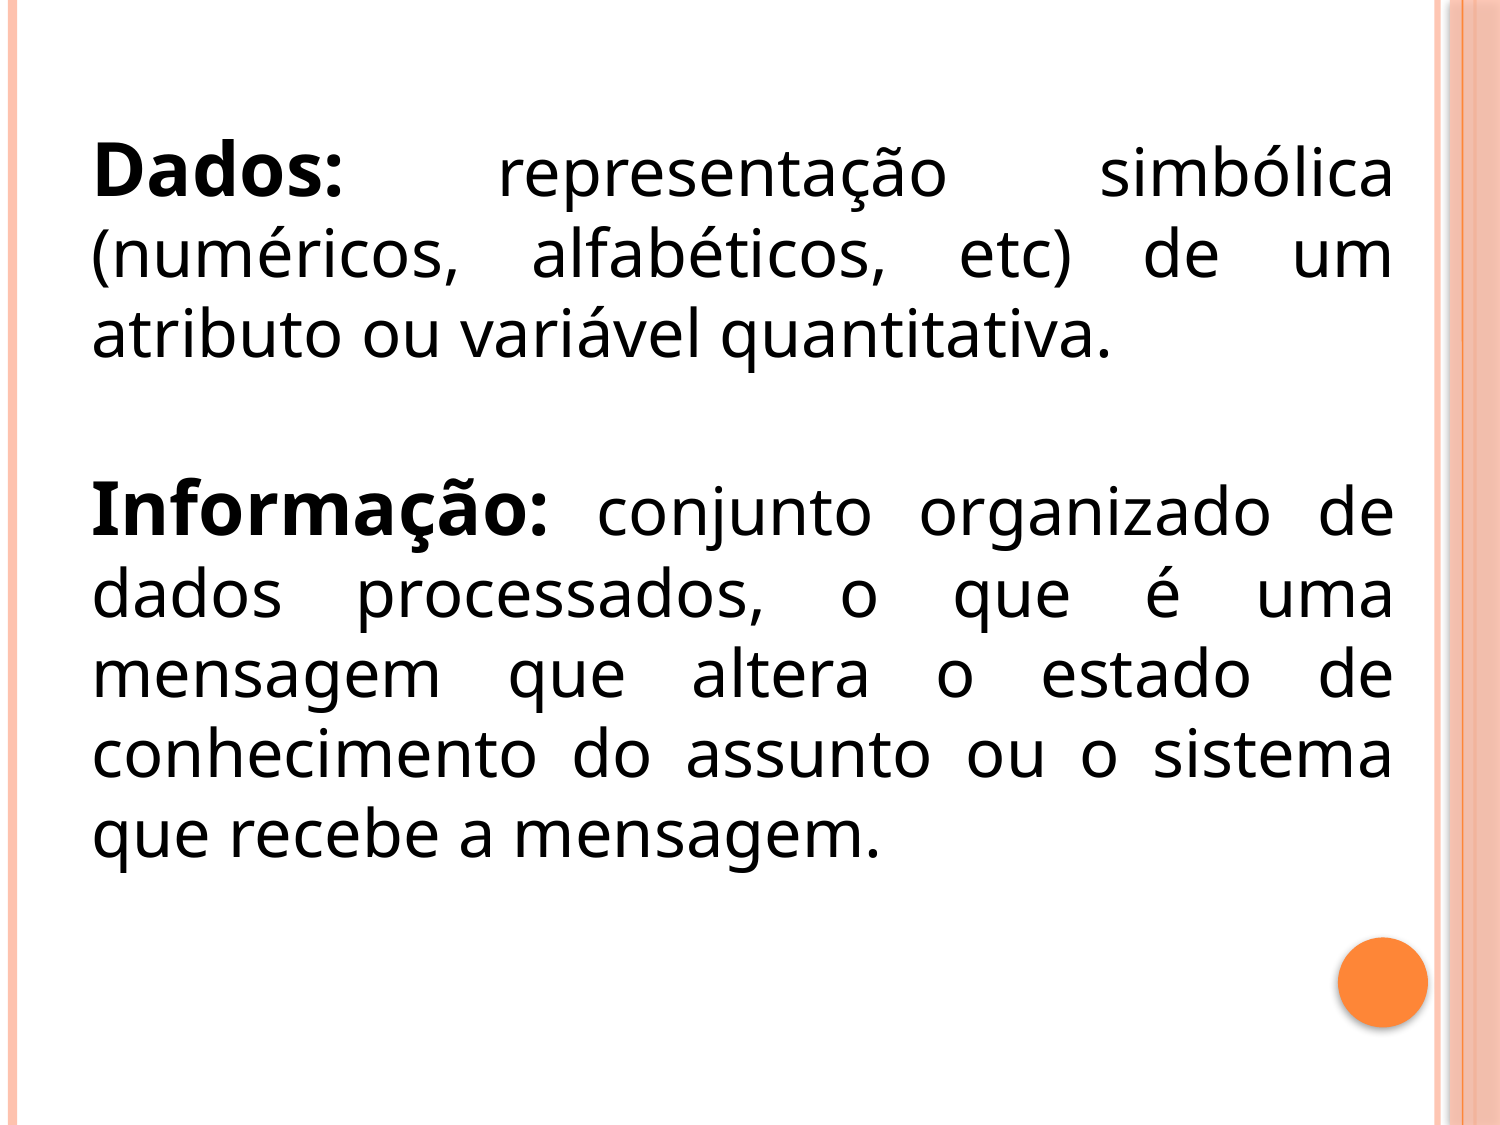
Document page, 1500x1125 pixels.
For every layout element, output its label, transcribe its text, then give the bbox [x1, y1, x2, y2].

text_box Dados: representação simbólica (numéricos, alfabéticos, etc) de um atributo ou variável quantitativa. Informação: conjunto organizado de dados processados​​, o que é uma mensagem que altera o estado de conhecimento do assunto ou o sistema que recebe a mensagem. [76, 113, 1412, 879]
